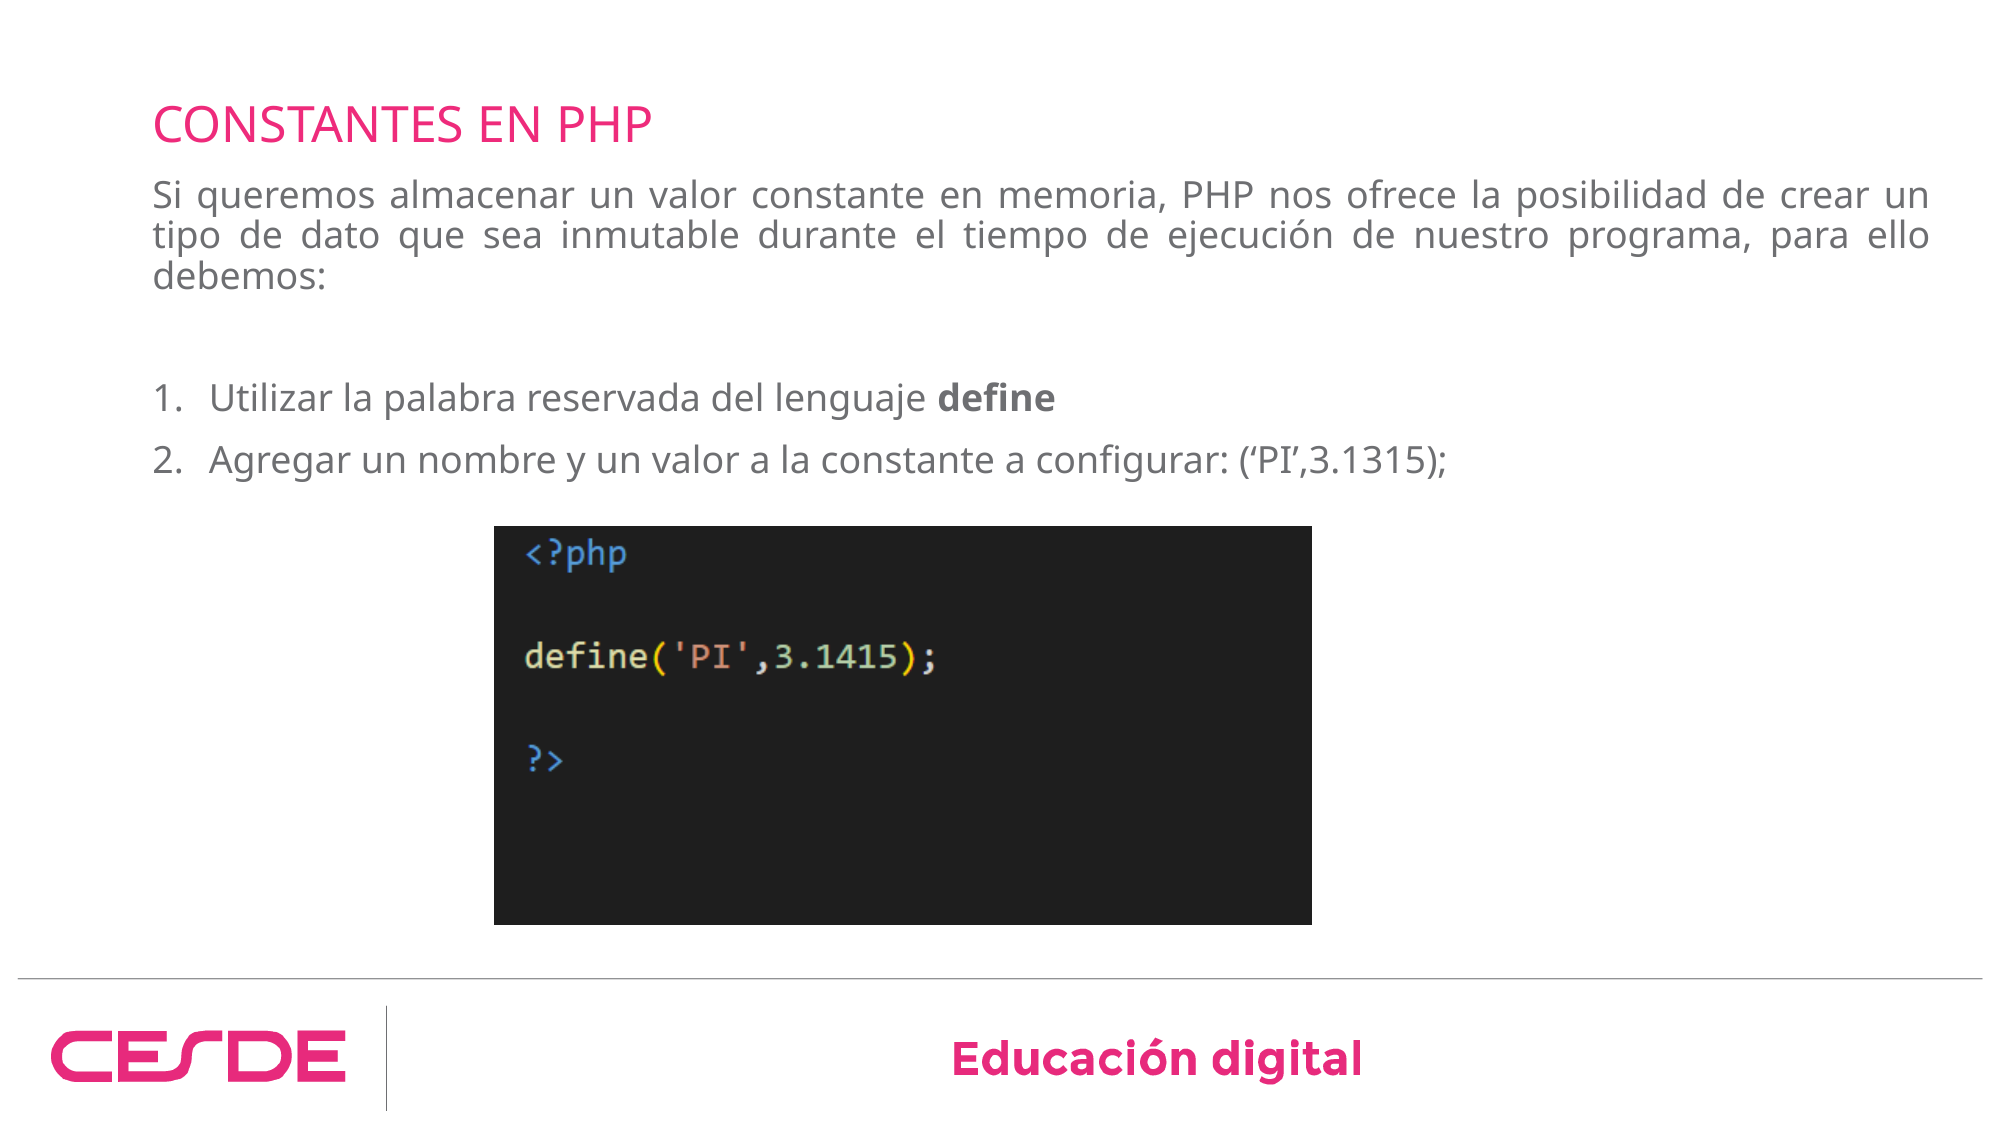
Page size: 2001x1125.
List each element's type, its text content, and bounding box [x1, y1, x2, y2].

picture [0, 0, 2000, 1125]
list Si queremos almacenar un valor constante en memoria, PHP nos ofrece la posibilidad de crear un tipo de dato que sea inmutable durante el tiempo de ejecución de nuestro programa, para ello debemos: Utilizar la palabra reservada del lenguaje define Agregar un nombre y un valor a la constante a configurar: (‘PI’,3.1315); [137, 168, 1948, 450]
title CONSTANTES EN PHP [137, 91, 1863, 168]
